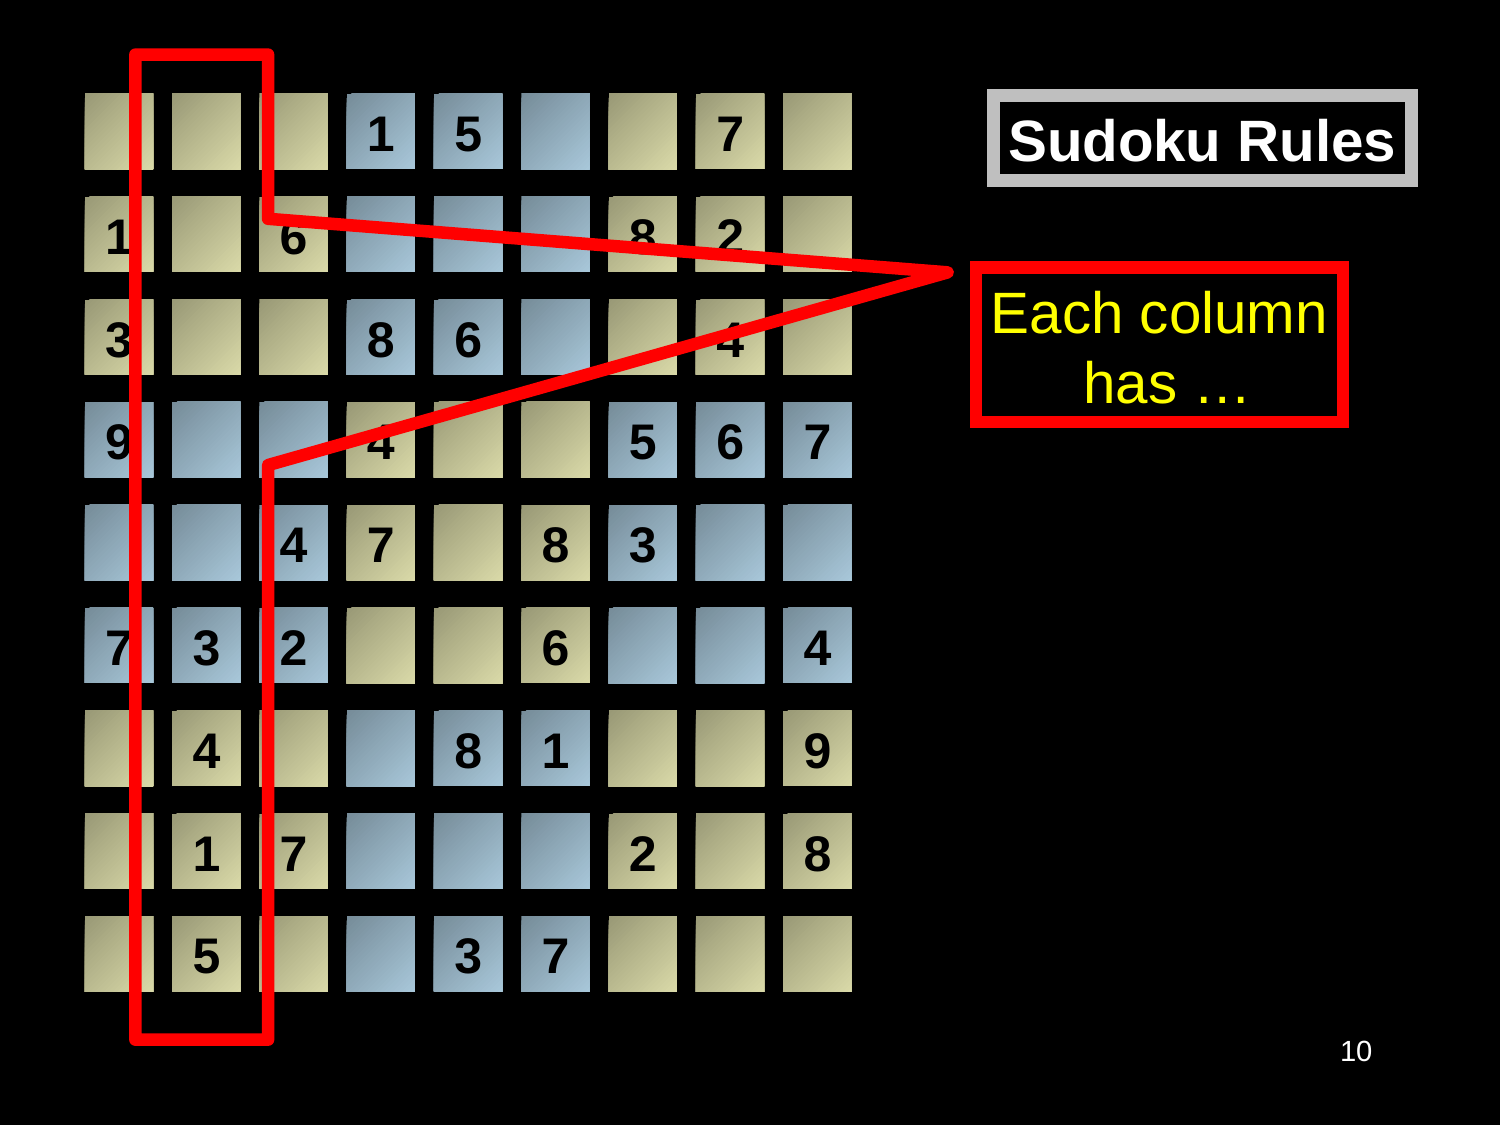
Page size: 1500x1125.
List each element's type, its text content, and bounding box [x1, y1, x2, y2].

text_box [783, 504, 852, 581]
text_box [346, 710, 415, 787]
text_box 4 [783, 607, 852, 683]
text_box 7 [84, 607, 135, 683]
text_box [84, 813, 135, 889]
slide_number 10 [1074, 1024, 1388, 1101]
text_box [695, 607, 765, 684]
text_box [783, 196, 852, 264]
text_box [695, 916, 765, 992]
text_box 7 [346, 505, 415, 581]
text_box 9 [783, 710, 852, 786]
text_box [608, 607, 677, 684]
text_box 6 [521, 607, 590, 683]
text_box 1 [84, 196, 135, 272]
text_box 3 [84, 299, 135, 375]
text_box [433, 504, 503, 581]
text_box [521, 93, 590, 170]
text_box 7 [521, 916, 590, 992]
text_box 1 [521, 710, 590, 786]
text_box [608, 93, 677, 170]
text_box 7 [269, 813, 328, 889]
text_box 6 [695, 402, 765, 478]
text_box [433, 813, 503, 889]
text_box 3 [608, 505, 677, 581]
text_box [346, 916, 415, 992]
text_box [269, 916, 328, 992]
text_box 9 [84, 402, 135, 478]
text_box [608, 350, 677, 375]
text_box 2 [269, 607, 328, 683]
text_box Sudoku Rules [993, 95, 1412, 181]
text_box [346, 607, 415, 684]
text_box [433, 196, 503, 237]
text_box 4 [346, 424, 415, 478]
text_box [84, 93, 135, 170]
text_box [783, 300, 852, 375]
text_box [695, 710, 765, 787]
text_box Each column has … [975, 267, 1344, 423]
text_box [135, 54, 948, 1040]
text_box [84, 710, 135, 787]
text_box [521, 401, 590, 478]
text_box [269, 710, 328, 787]
text_box [346, 196, 415, 230]
text_box [695, 813, 765, 889]
text_box [84, 916, 135, 992]
text_box 4 [269, 505, 328, 581]
text_box [608, 916, 677, 992]
text_box 8 [433, 710, 503, 786]
text_box [269, 449, 328, 478]
text_box 2 [608, 813, 677, 889]
text_box 8 [783, 813, 852, 889]
text_box 7 [783, 402, 852, 478]
text_box 7 [695, 93, 765, 169]
text_box [346, 813, 415, 889]
text_box [783, 916, 852, 992]
text_box [521, 196, 590, 244]
text_box [84, 504, 135, 581]
text_box 6 [269, 196, 328, 223]
text_box 4 [695, 325, 765, 375]
text_box [433, 607, 503, 684]
text_box 5 [608, 402, 677, 478]
text_box [608, 710, 677, 787]
text_box [433, 401, 503, 478]
text_box [521, 813, 590, 889]
text_box 2 [695, 196, 765, 257]
text_box 8 [521, 505, 590, 581]
text_box 1 [346, 93, 415, 169]
text_box [783, 93, 852, 170]
text_box 3 [433, 916, 503, 992]
text_box 8 [608, 196, 677, 250]
text_box [269, 93, 328, 170]
text_box [695, 504, 765, 581]
text_box 5 [433, 93, 503, 169]
